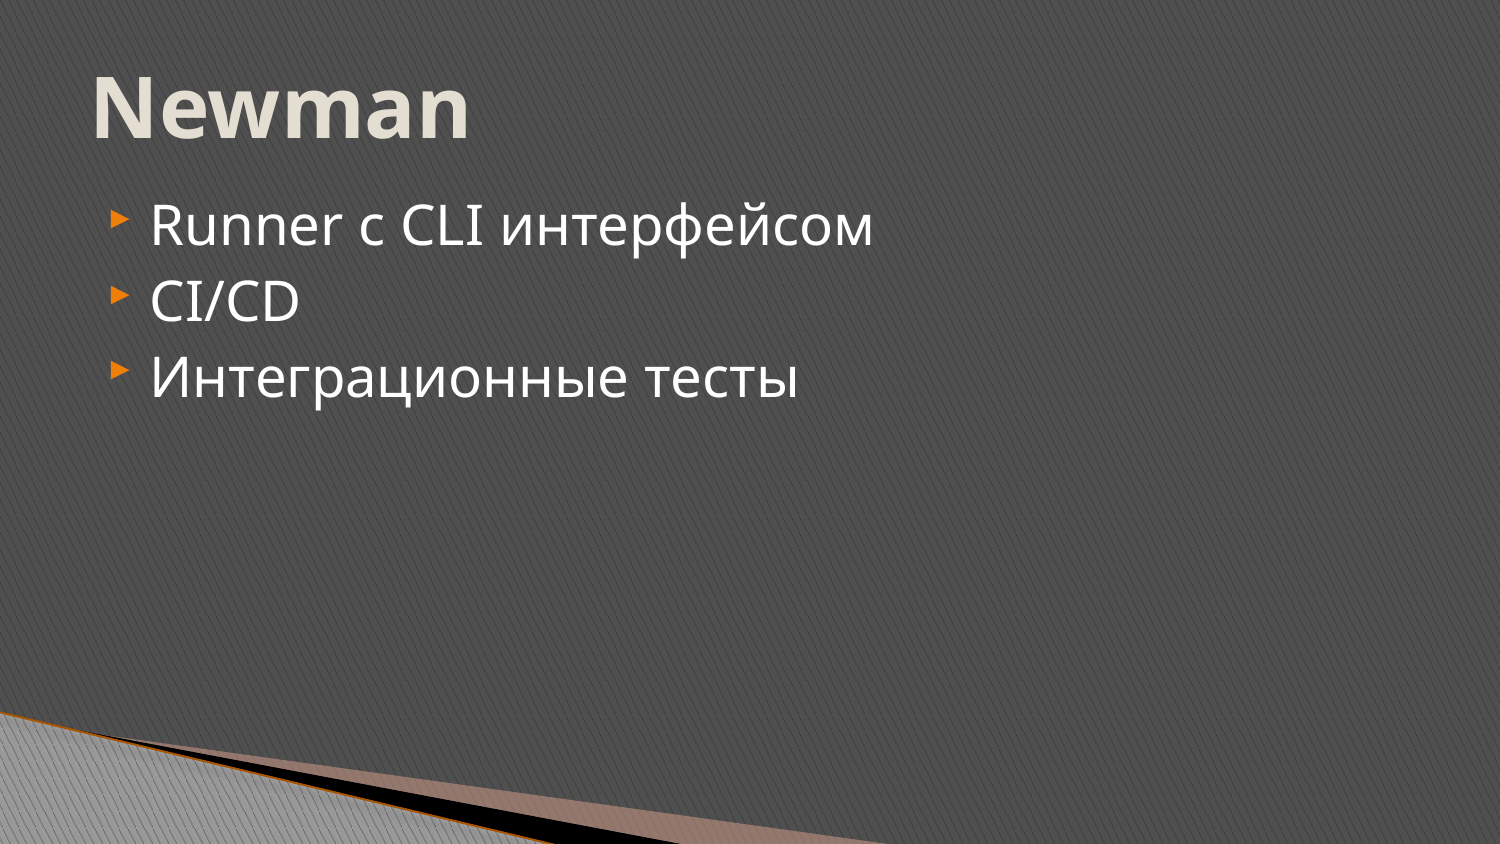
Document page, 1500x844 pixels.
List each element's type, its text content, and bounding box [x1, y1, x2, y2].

list Runner с CLI интерфейсом CI/CD Интеграционные тесты [75, 182, 1425, 740]
title Newman [75, 33, 1425, 175]
